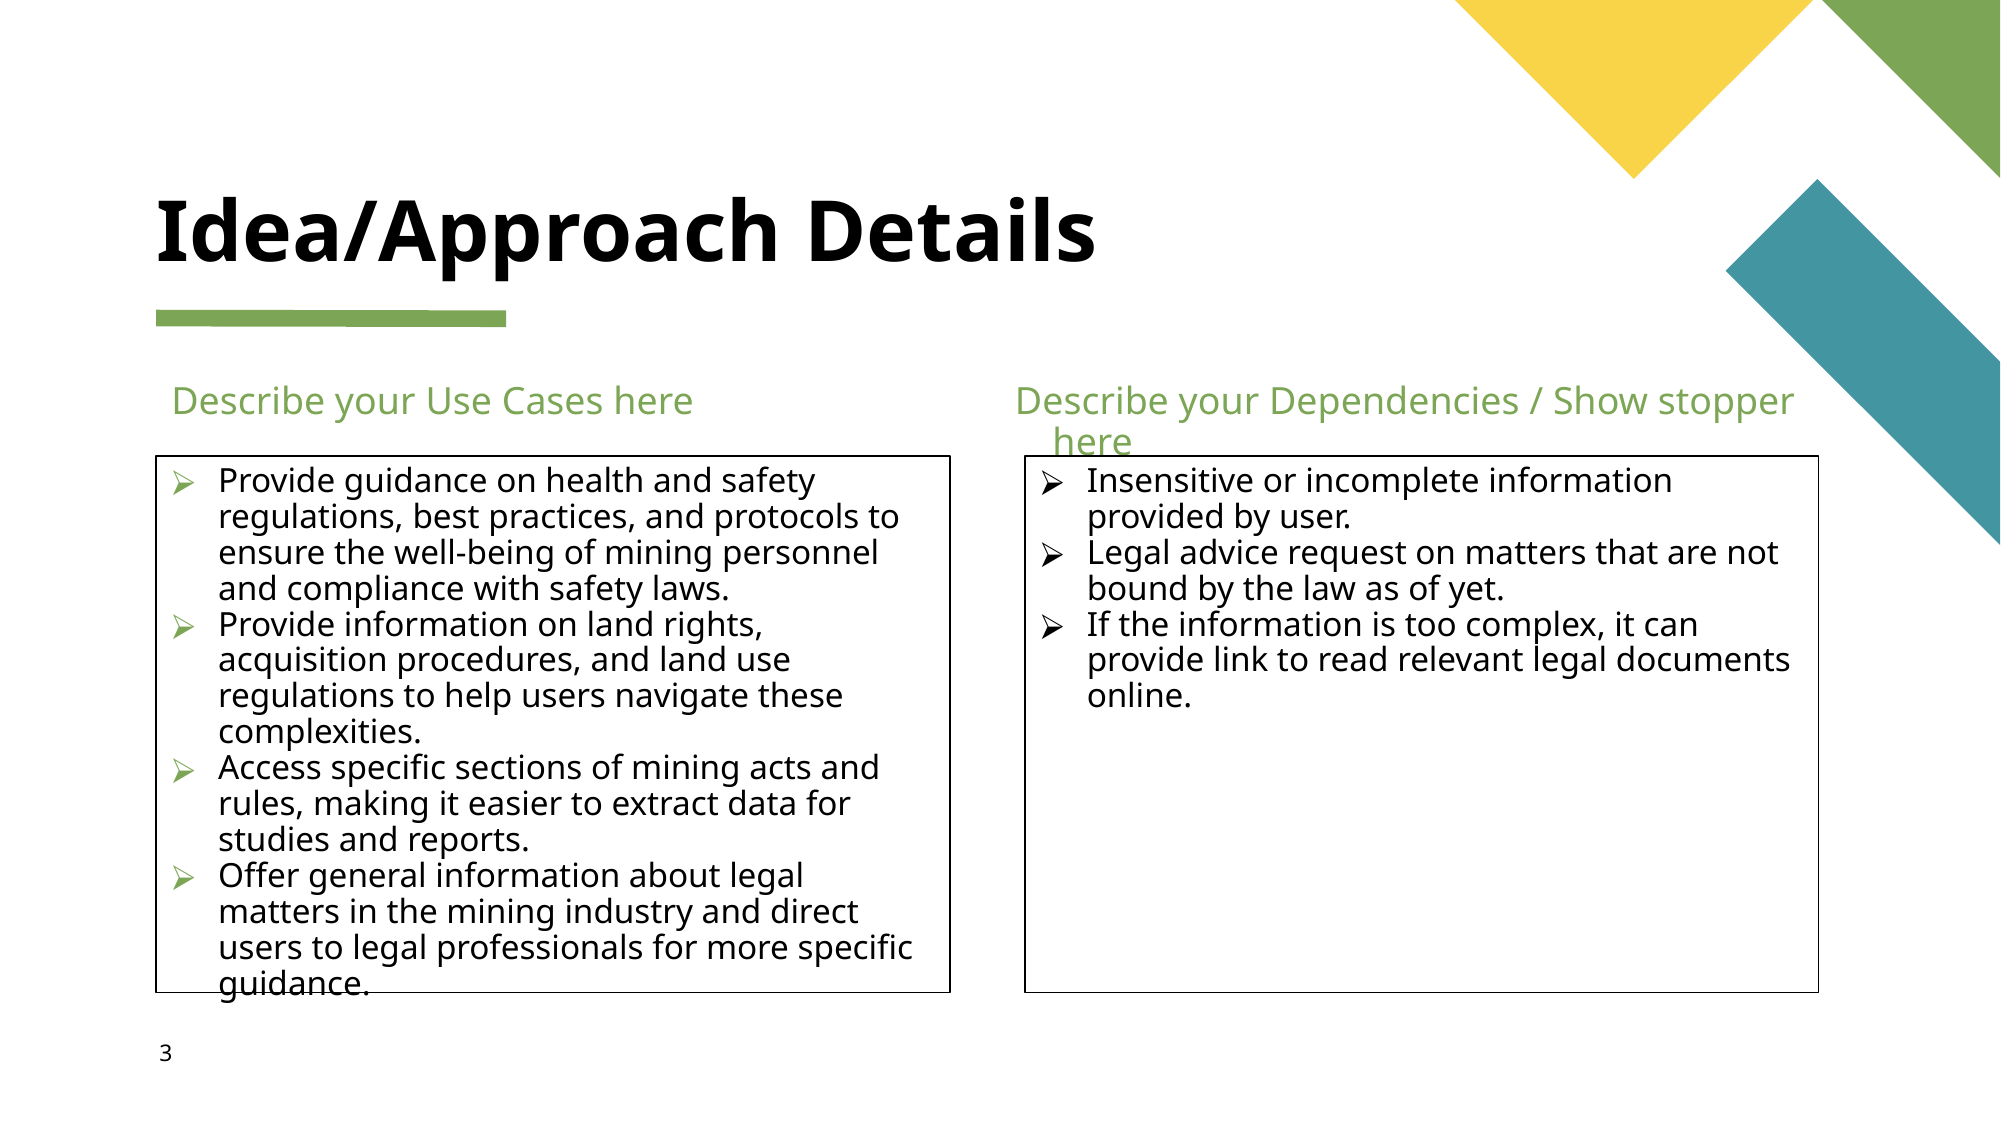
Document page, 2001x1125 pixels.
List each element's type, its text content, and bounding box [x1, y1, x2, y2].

list Provide guidance on health and safety regulations, best practices, and protocols to ensure the well-being of mining personnel and compliance with safety laws. Provide information on land rights, acquisition procedures, and land use regulations to help users navigate these complexities. Access specific sections of mining acts and rules, making it easier to extract data for studies and reports. Offer general information about legal matters in the mining industry and direct users to legal professionals for more specific guidance. [156, 456, 950, 993]
slide_number 3 [159, 1038, 246, 1080]
text_box Insensitive or incomplete information provided by user. Legal advice request on matters that are not bound by the law as of yet. If the information is too complex, it can provide link to read relevant legal documents online. [1025, 456, 1819, 993]
title Idea/Approach Details [156, 179, 1105, 280]
list Describe your Use Cases here [156, 375, 950, 427]
text_box Describe your Dependencies / Show stopper here [999, 374, 1844, 427]
